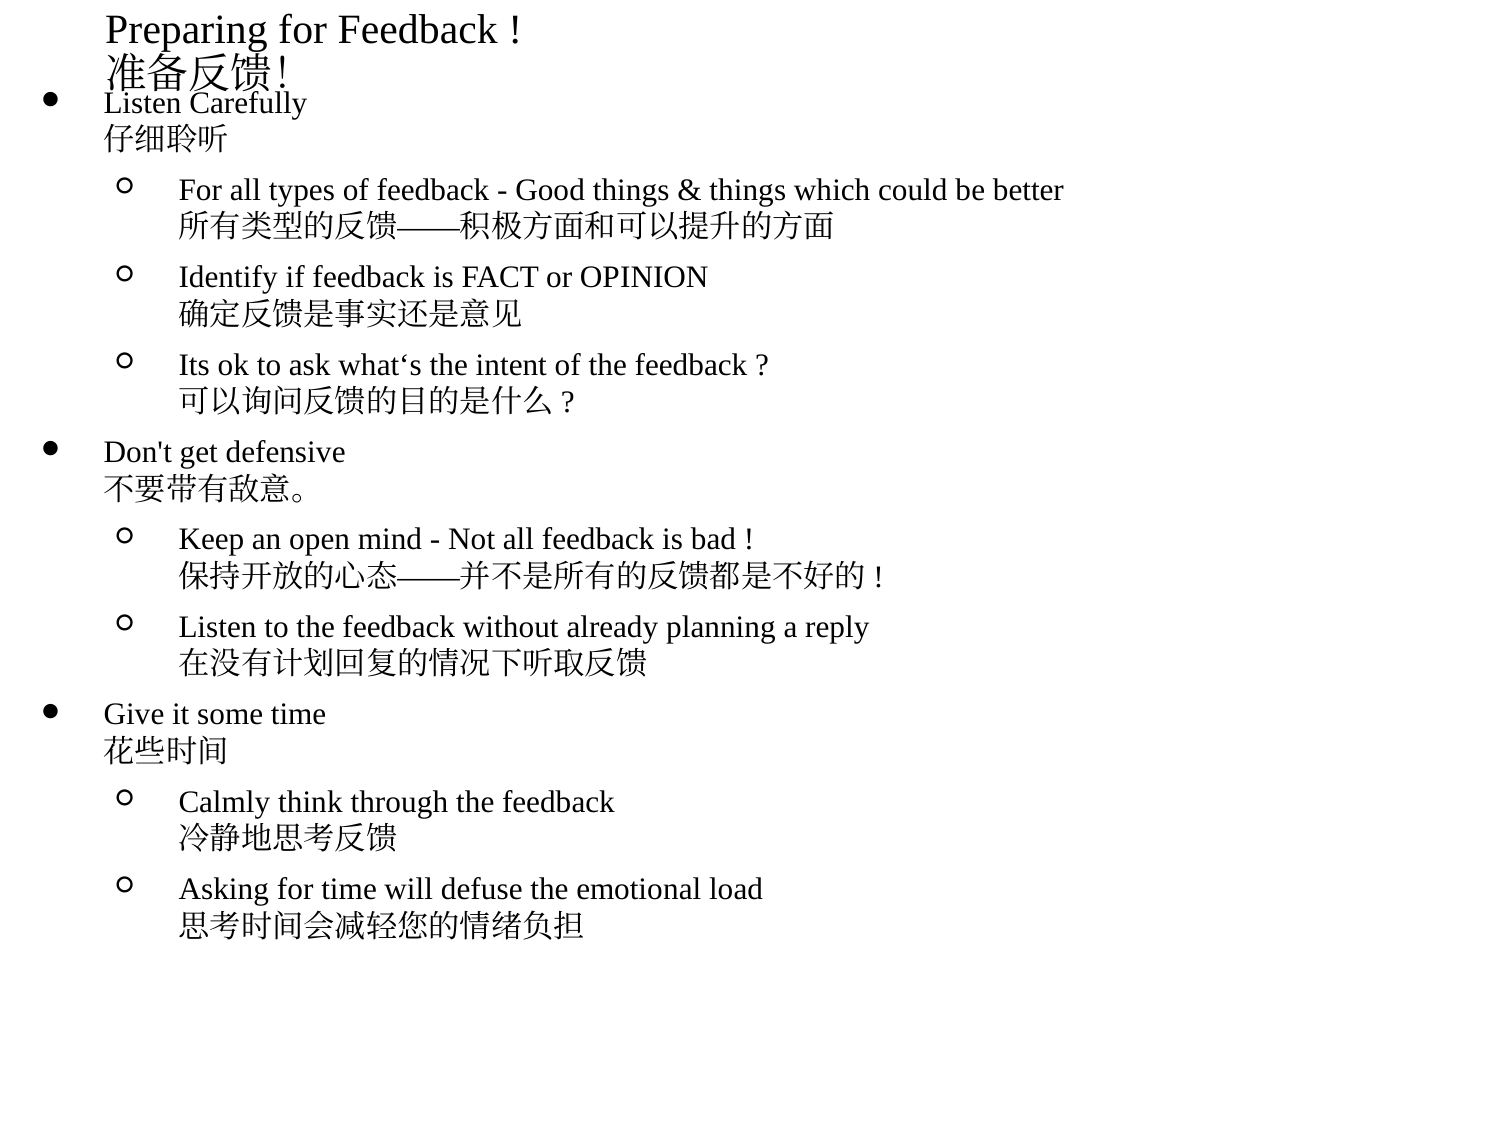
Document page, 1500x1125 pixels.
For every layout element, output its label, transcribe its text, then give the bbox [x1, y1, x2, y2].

title Preparing for Feedback ! 准备反馈！ [90, 0, 1385, 133]
list Listen Carefully 仔细聆听 For all types of feedback - Good things & things which could be better 所有类型的反馈——积极方面和可以提升的方面 Identify if feedback is FACT or OPINION 确定反馈是事实还是意见 Its ok to ask what‘s the intent of the feedback ? 可以询问反馈的目的是什么? Don't get defensive 不要带有敌意。 Keep an open mind - Not all feedback is bad ! 保持开放的心态——并不是所有的反馈都是不好的! Listen to the feedback without already planning a reply 在没有计划回复的情况下听取反馈 Give it some time 花些时间 Calmly think through the feedback 冷静地思考反馈 Asking for time will defuse the emotional load 思考时间会减轻您的情绪负担 [13, 74, 1308, 961]
